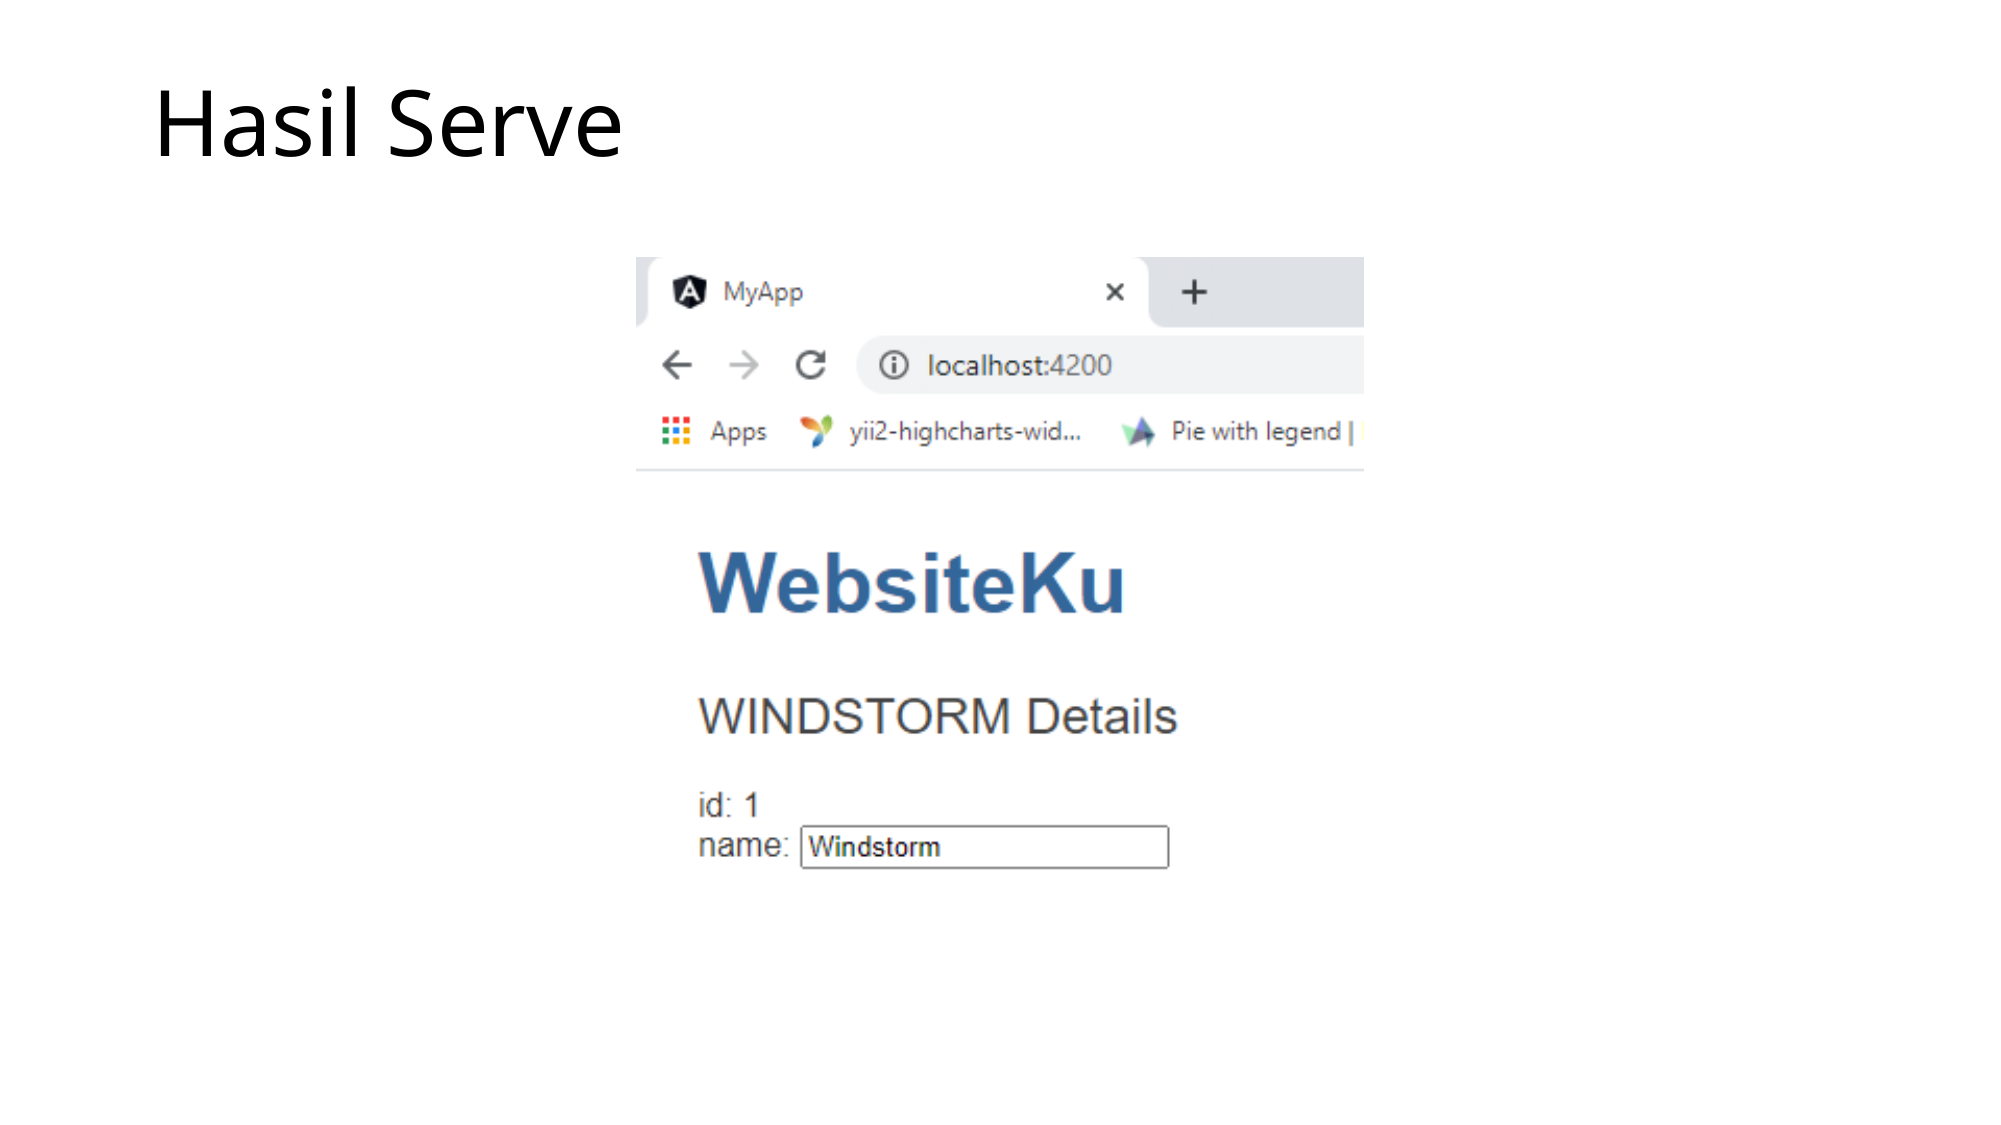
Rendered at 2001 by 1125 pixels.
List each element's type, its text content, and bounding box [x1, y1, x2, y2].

picture [636, 257, 1364, 907]
title Hasil Serve [137, 17, 1863, 236]
